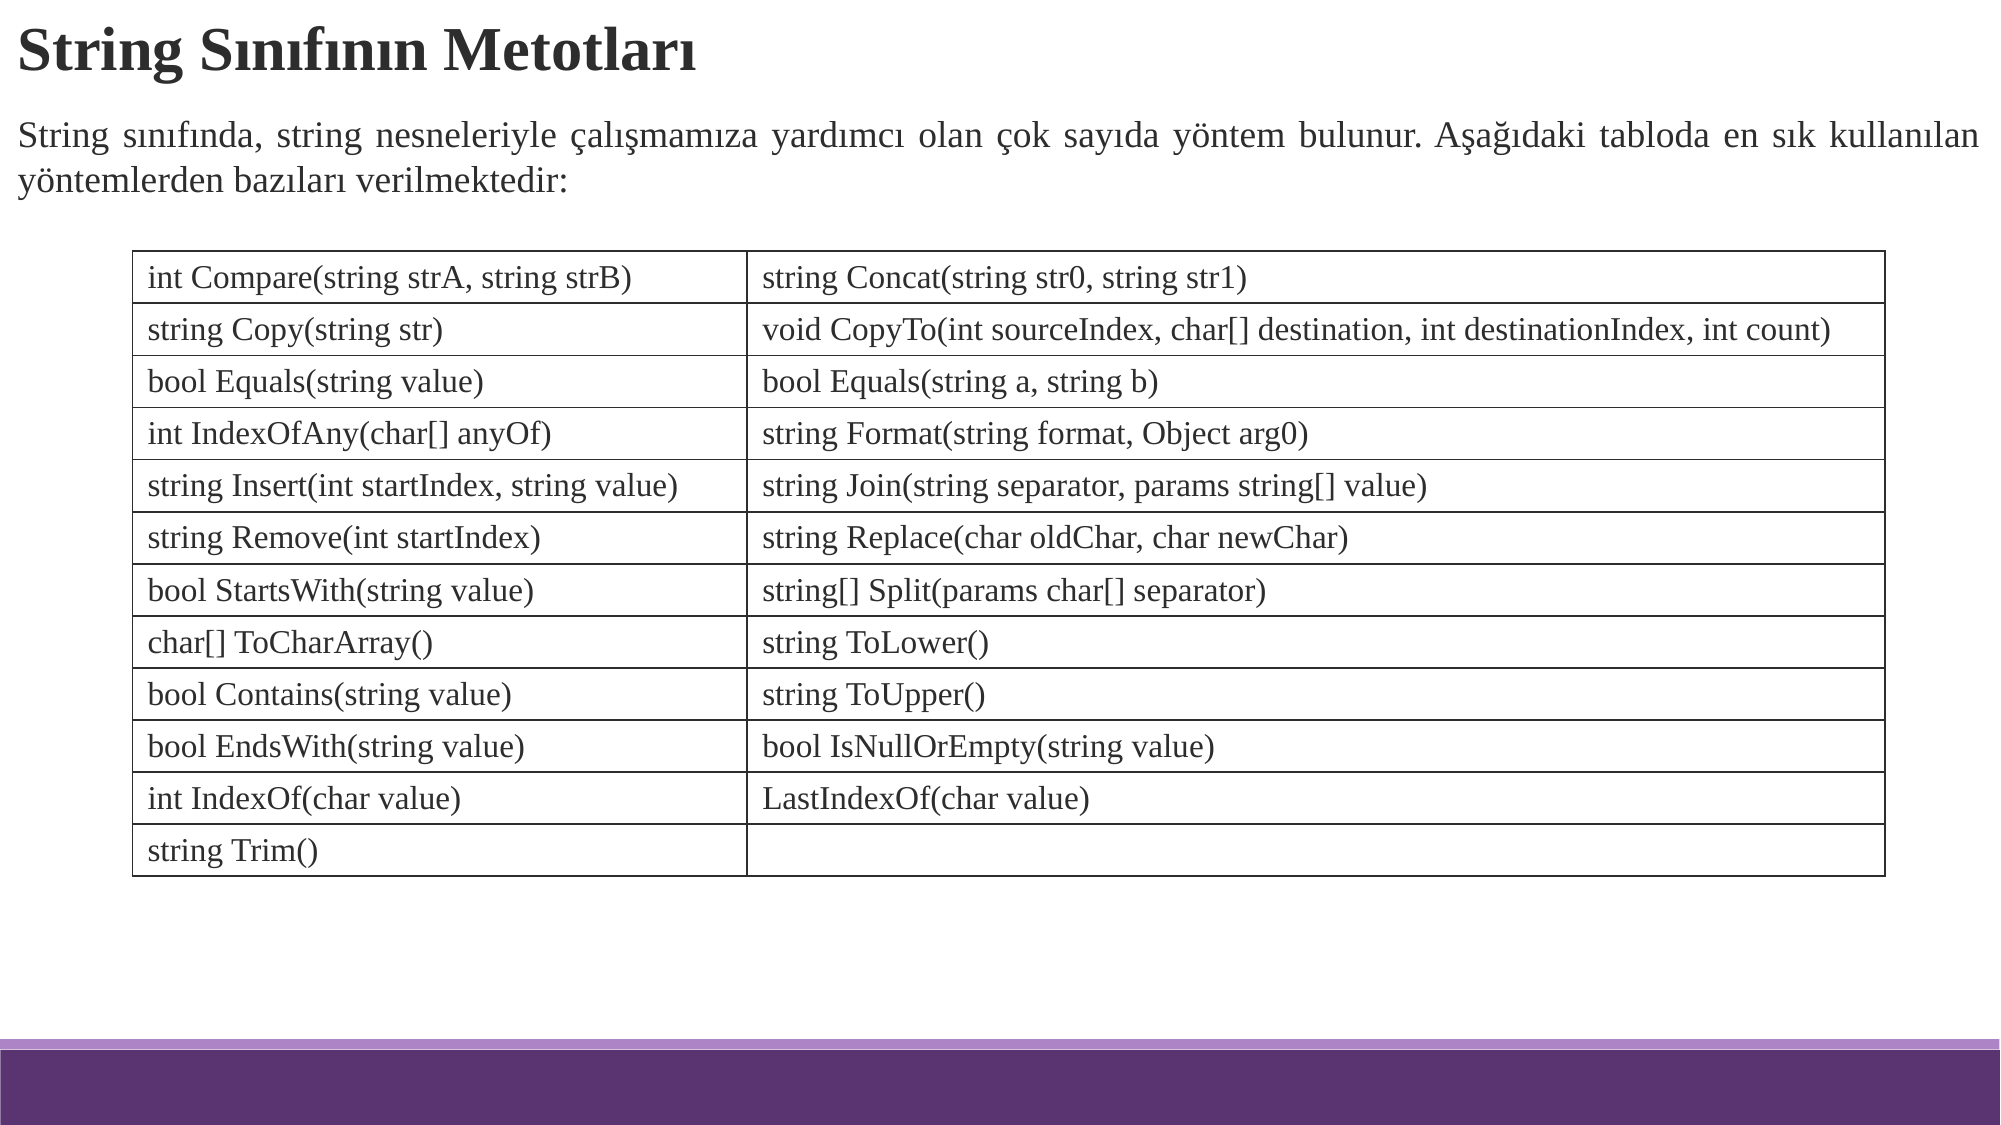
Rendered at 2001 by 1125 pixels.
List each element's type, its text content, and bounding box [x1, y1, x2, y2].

table_header int Compare(string strA, string strB) [133, 252, 746, 302]
table_cell int IndexOfAny(char[] anyOf) [133, 408, 746, 459]
table_cell bool EndsWith(string value) [133, 721, 746, 771]
table_cell bool IsNullOrEmpty(string value) [748, 721, 1884, 771]
table_cell string ToLower() [748, 617, 1884, 667]
table_cell int IndexOf(char value) [133, 773, 746, 823]
table_header string Concat(string str0, string str1) [748, 252, 1884, 302]
table_cell string Trim() [133, 825, 746, 875]
table_cell string[] Split(params char[] separator) [748, 565, 1884, 615]
table_cell string Join(string separator, params string[] value) [748, 460, 1884, 511]
text_box String sınıfında, string nesneleriyle çalışmamıza yardımcı olan çok sayıda yöntem bulunur. Aşağıdaki tabloda en sık kullanılan yöntemlerden bazıları verilmektedir: [17, 102, 1983, 1060]
table_cell bool Equals(string value) [133, 356, 746, 407]
text_box String Sınıfının Metotları [17, 0, 2000, 101]
table_cell bool Contains(string value) [133, 669, 746, 719]
table_cell LastIndexOf(char value) [748, 773, 1884, 823]
table_cell string Copy(string str) [133, 304, 746, 355]
table_cell char[] ToCharArray() [133, 617, 746, 667]
table_cell string Format(string format, Object arg0) [748, 408, 1884, 459]
table_cell bool StartsWith(string value) [133, 565, 746, 615]
table_cell string Replace(char oldChar, char newChar) [748, 513, 1884, 563]
table_cell string ToUpper() [748, 669, 1884, 719]
table_cell [748, 825, 1884, 875]
table_cell bool Equals(string a, string b) [748, 356, 1884, 407]
table_cell string Insert(int startIndex, string value) [133, 460, 746, 511]
table_cell string Remove(int startIndex) [133, 513, 746, 563]
table_cell void CopyTo(int sourceIndex, char[] destination, int destinationIndex, int count) [748, 304, 1884, 355]
